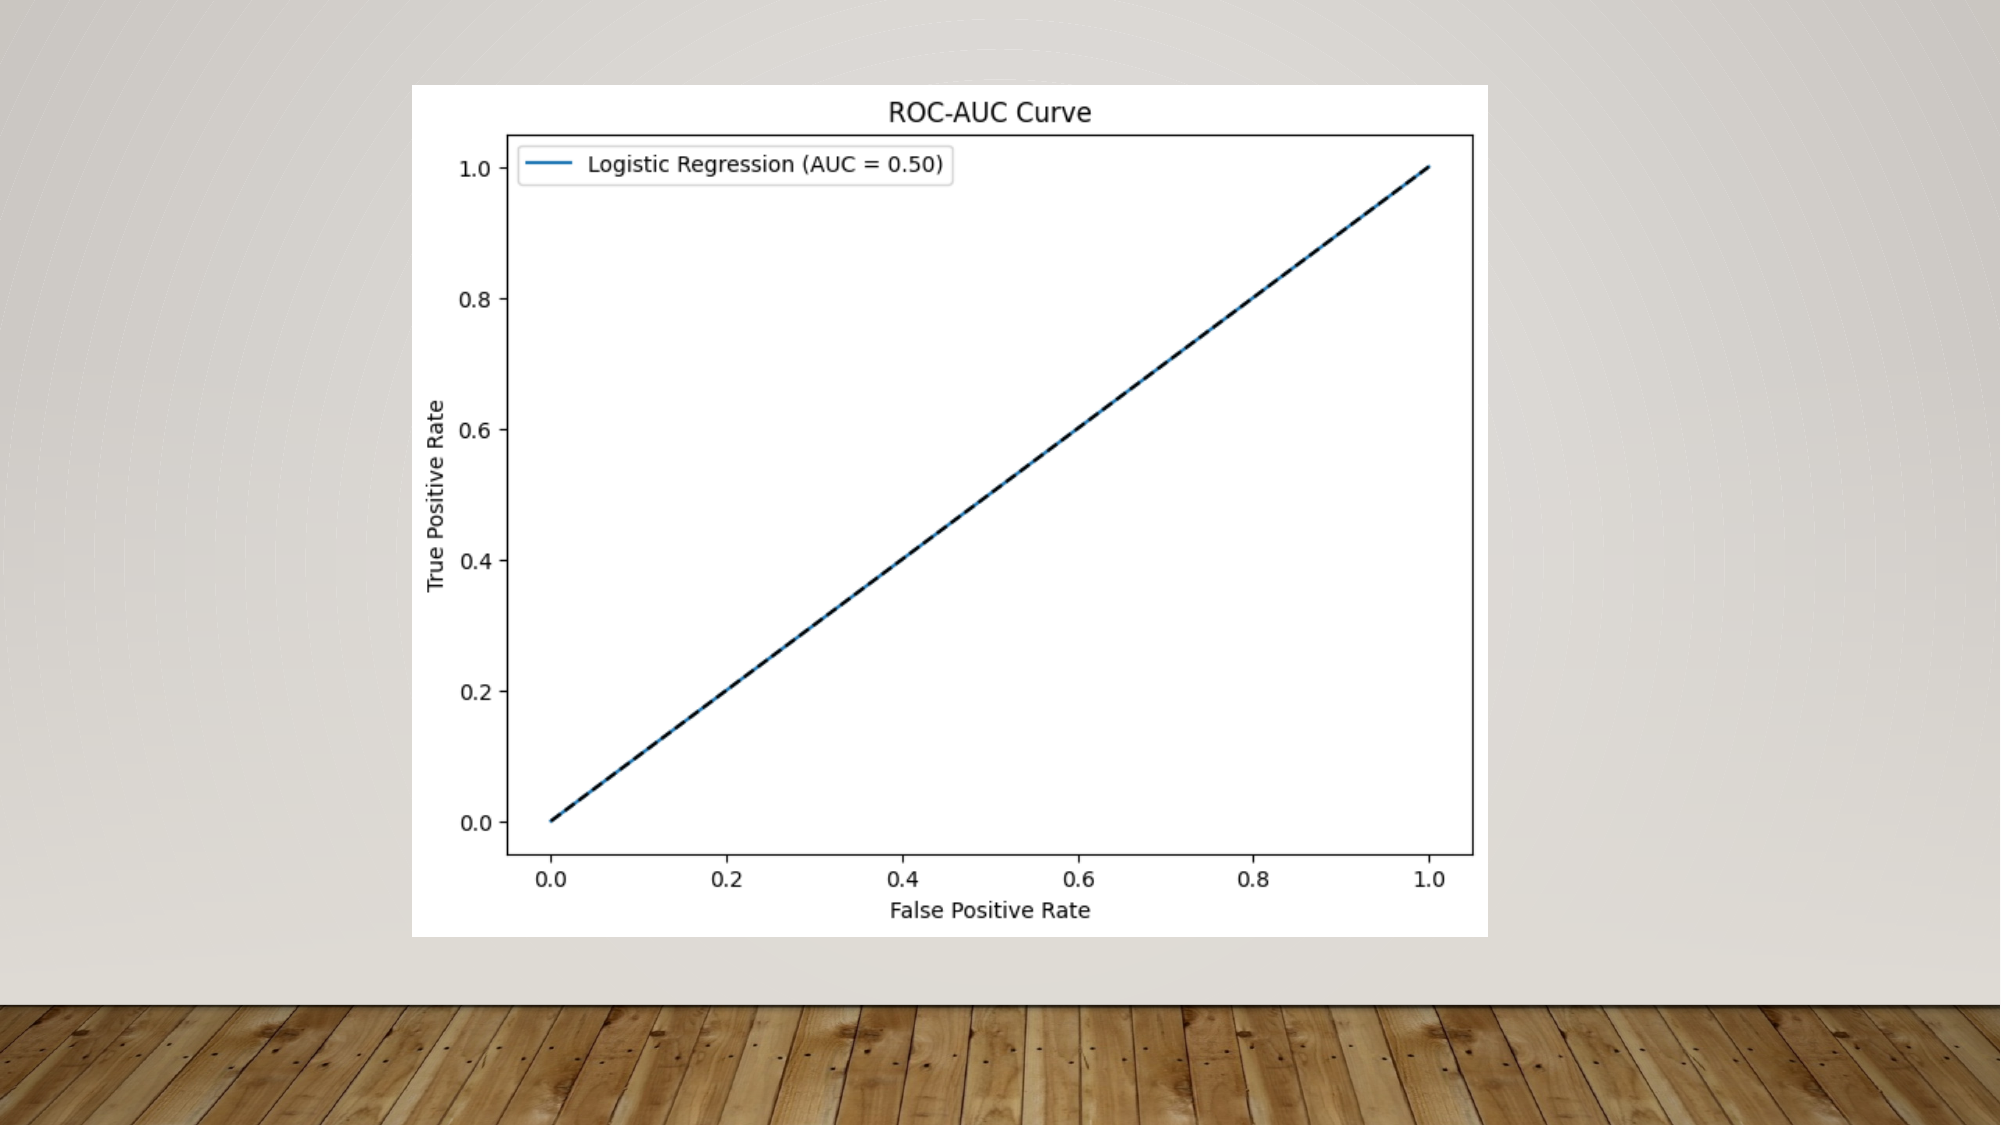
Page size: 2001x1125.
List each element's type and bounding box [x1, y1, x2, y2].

picture [412, 84, 1488, 937]
picture [0, 1005, 2000, 1125]
